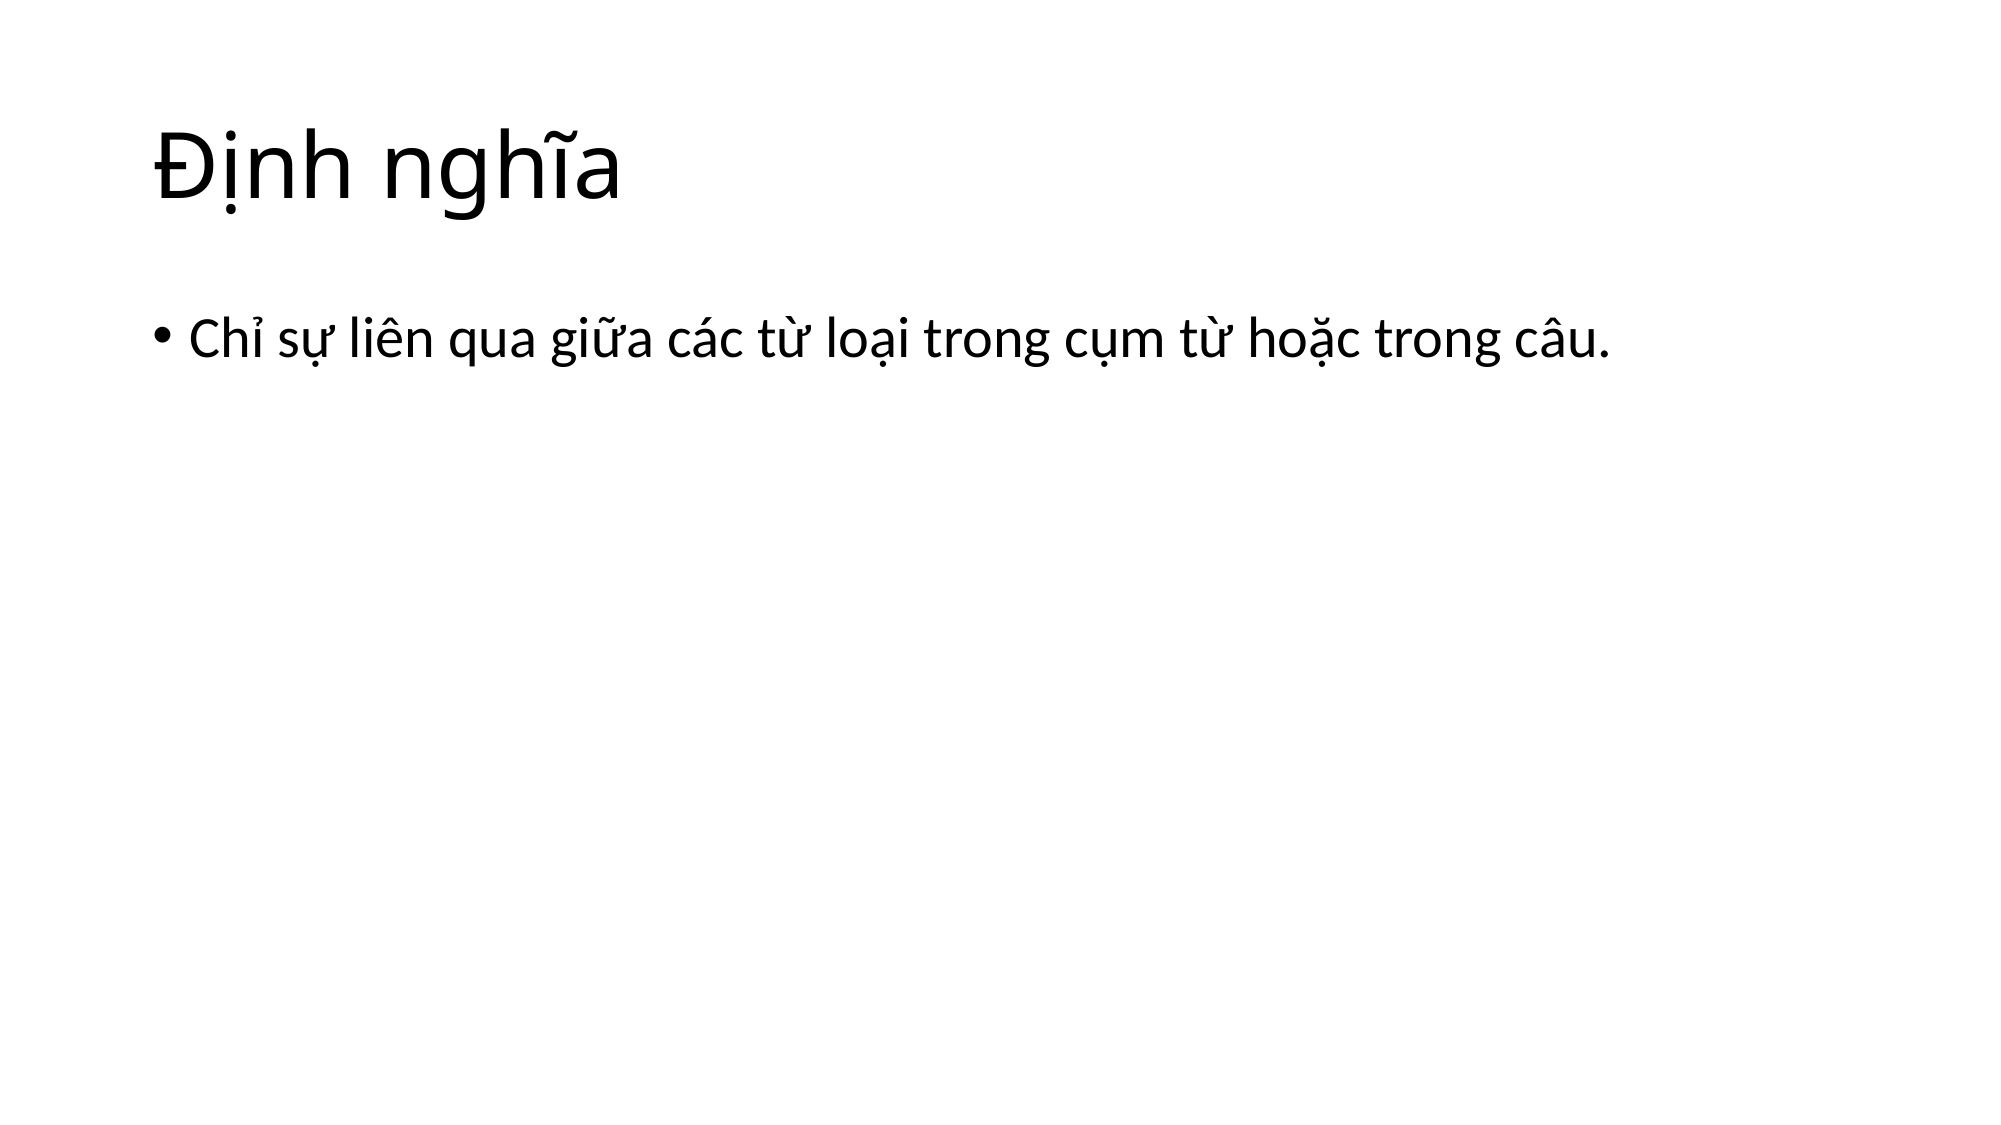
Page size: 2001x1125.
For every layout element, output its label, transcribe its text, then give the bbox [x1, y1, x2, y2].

title Định nghĩa [137, 59, 1863, 278]
list Chỉ sự liên qua giữa các từ loại trong cụm từ hoặc trong câu. [137, 299, 1863, 1014]
